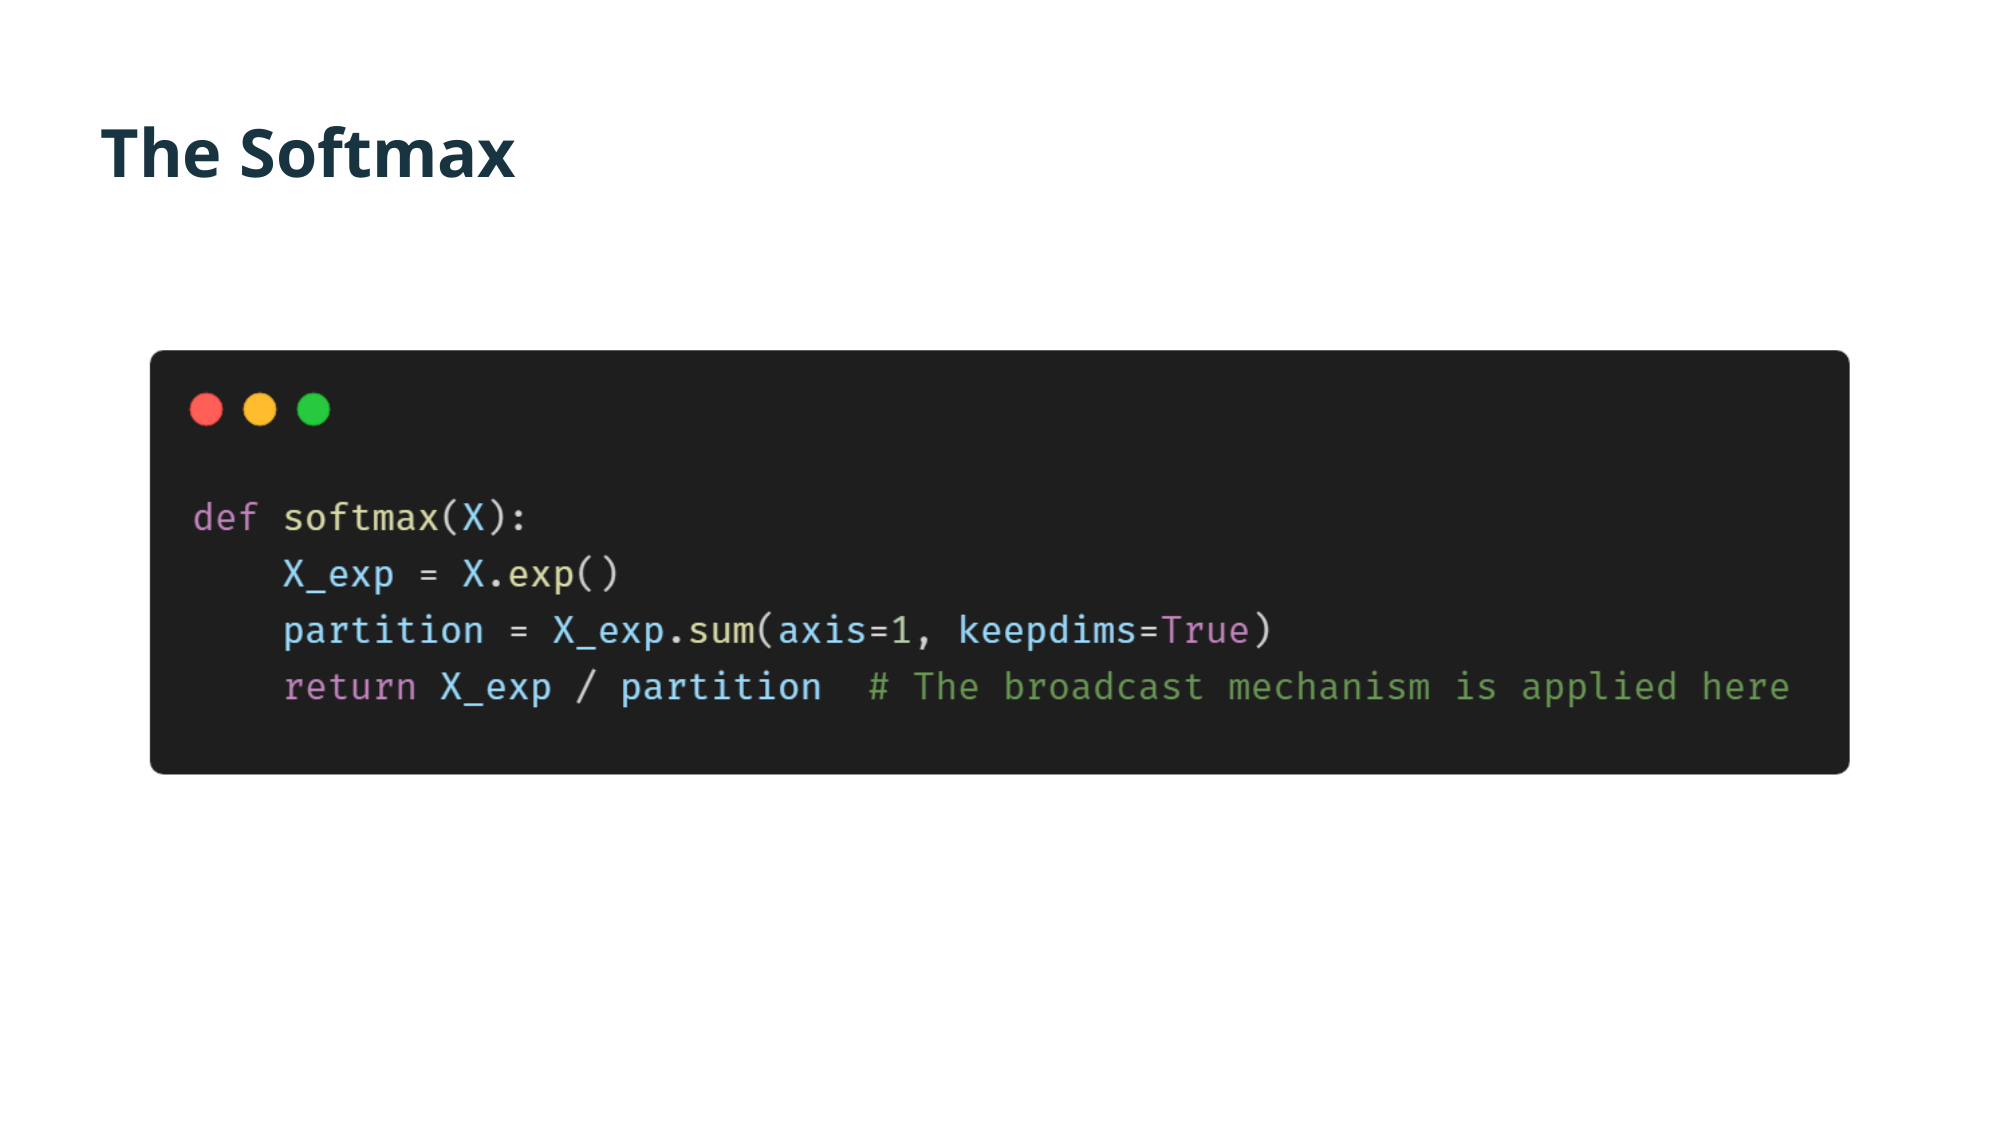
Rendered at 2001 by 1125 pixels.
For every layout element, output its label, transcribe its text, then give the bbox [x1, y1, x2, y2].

picture [148, 347, 1856, 777]
title The Softmax [80, 90, 1985, 216]
